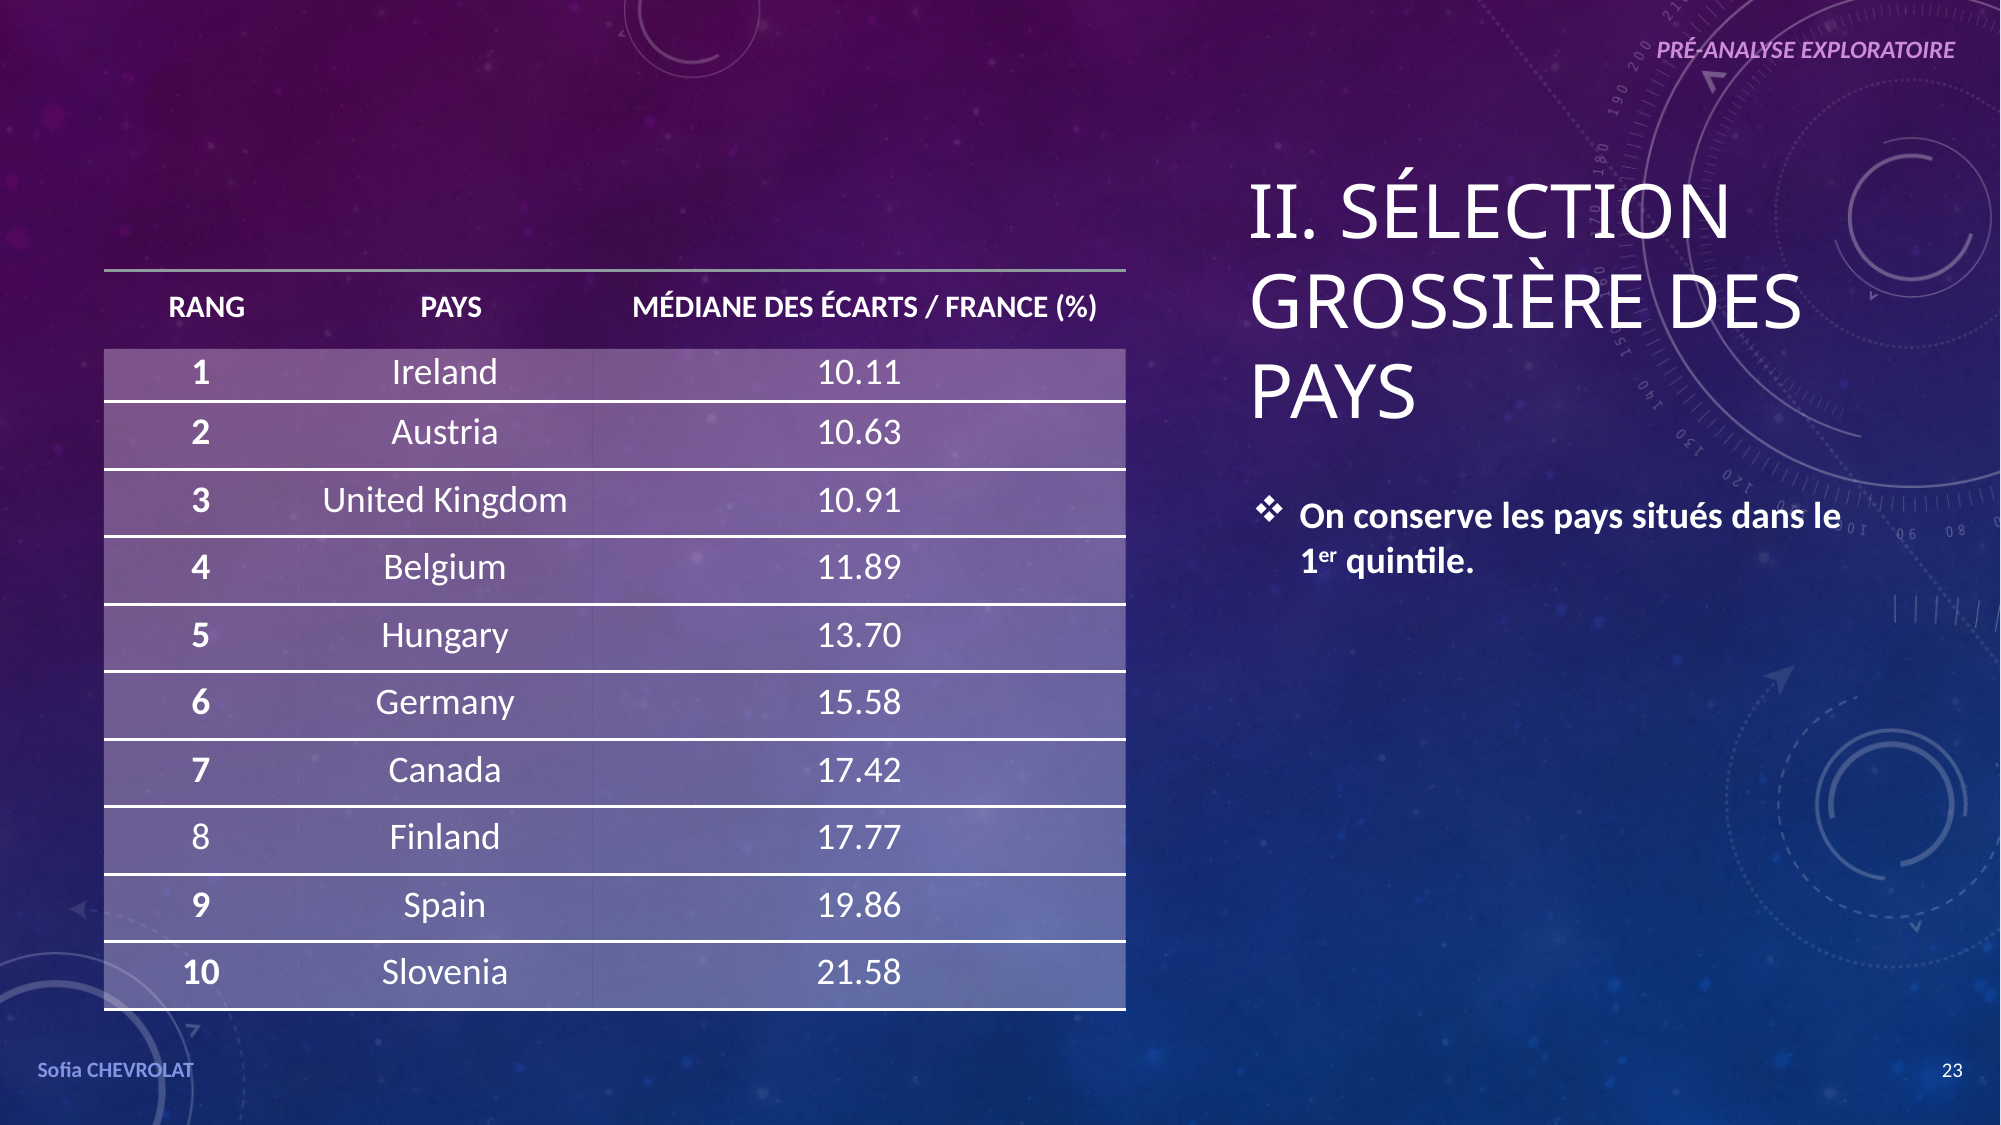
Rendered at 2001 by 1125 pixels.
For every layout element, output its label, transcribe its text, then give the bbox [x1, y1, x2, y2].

table_cell Hungary [298, 606, 592, 670]
table_cell 6 [104, 673, 298, 738]
table_cell 10.63 [592, 403, 1126, 468]
table_cell Ireland [298, 349, 592, 400]
table_cell 4 [104, 538, 298, 603]
table_cell 9 [104, 876, 298, 940]
table_cell 2 [104, 403, 298, 468]
table_cell 8 [104, 808, 298, 873]
table_cell Belgium [298, 538, 592, 603]
table_cell 21.58 [592, 943, 1126, 1008]
table_cell United Kingdom [298, 471, 592, 535]
table_cell 10.91 [592, 471, 1126, 535]
table_cell Austria [298, 403, 592, 468]
table_cell Spain [298, 876, 592, 940]
table_cell 5 [104, 606, 298, 670]
table_cell 15.58 [592, 673, 1126, 738]
text_box Sofia CHEVROLAT [22, 1038, 396, 1101]
table_cell 1 [104, 349, 298, 400]
picture [0, 0, 2001, 1125]
table_cell 17.77 [592, 808, 1126, 873]
table_cell Finland [298, 808, 592, 873]
table_cell 3 [104, 471, 298, 535]
table_header MÉDIANE DES ÉCARTS / FRANCE (%) [592, 272, 1126, 349]
table_cell Slovenia [298, 943, 592, 1008]
text_box On conserve les pays situés dans le 1er quintile. [1237, 483, 1897, 882]
table_cell 11.89 [592, 538, 1126, 603]
table_cell Germany [298, 673, 592, 738]
title II. Sélection grossière des pays [1233, 99, 1921, 497]
table_cell 13.70 [592, 606, 1126, 670]
table_header RANG [104, 272, 298, 349]
table_cell Canada [298, 741, 592, 805]
table_cell 10.11 [592, 349, 1126, 400]
slide_number 23 [1887, 1038, 1978, 1101]
table_cell 10 [104, 943, 298, 1008]
text_box PRÉ-ANALYSE EXPLORATOIRE [1151, 26, 1971, 71]
table_header PAYS [298, 272, 592, 349]
table_cell 7 [104, 741, 298, 805]
table_cell 19.86 [592, 876, 1126, 940]
table_cell 17.42 [592, 741, 1126, 805]
